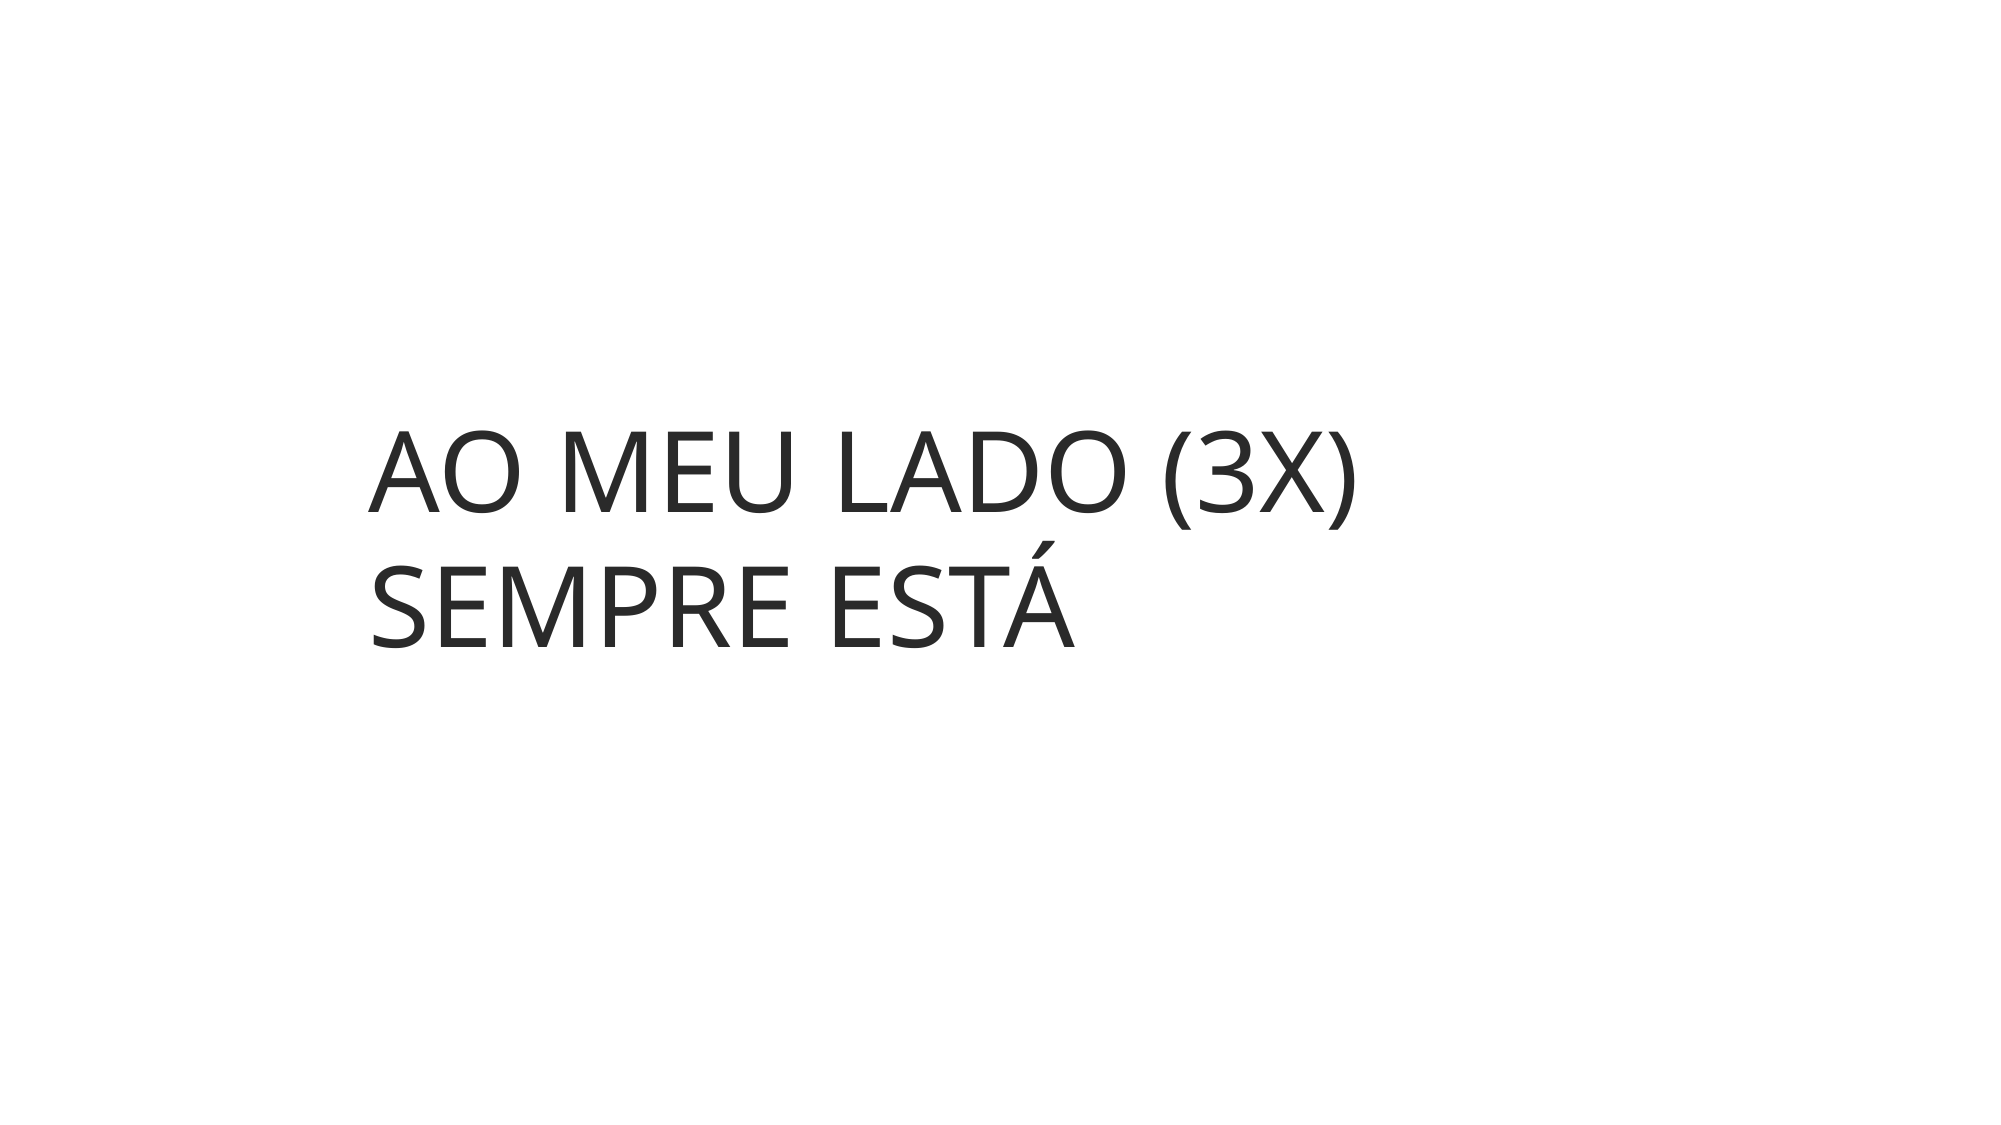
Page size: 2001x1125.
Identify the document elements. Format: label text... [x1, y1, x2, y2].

list AO MEU LADO (3X) SEMPRE ESTÁ [353, 392, 2000, 1106]
